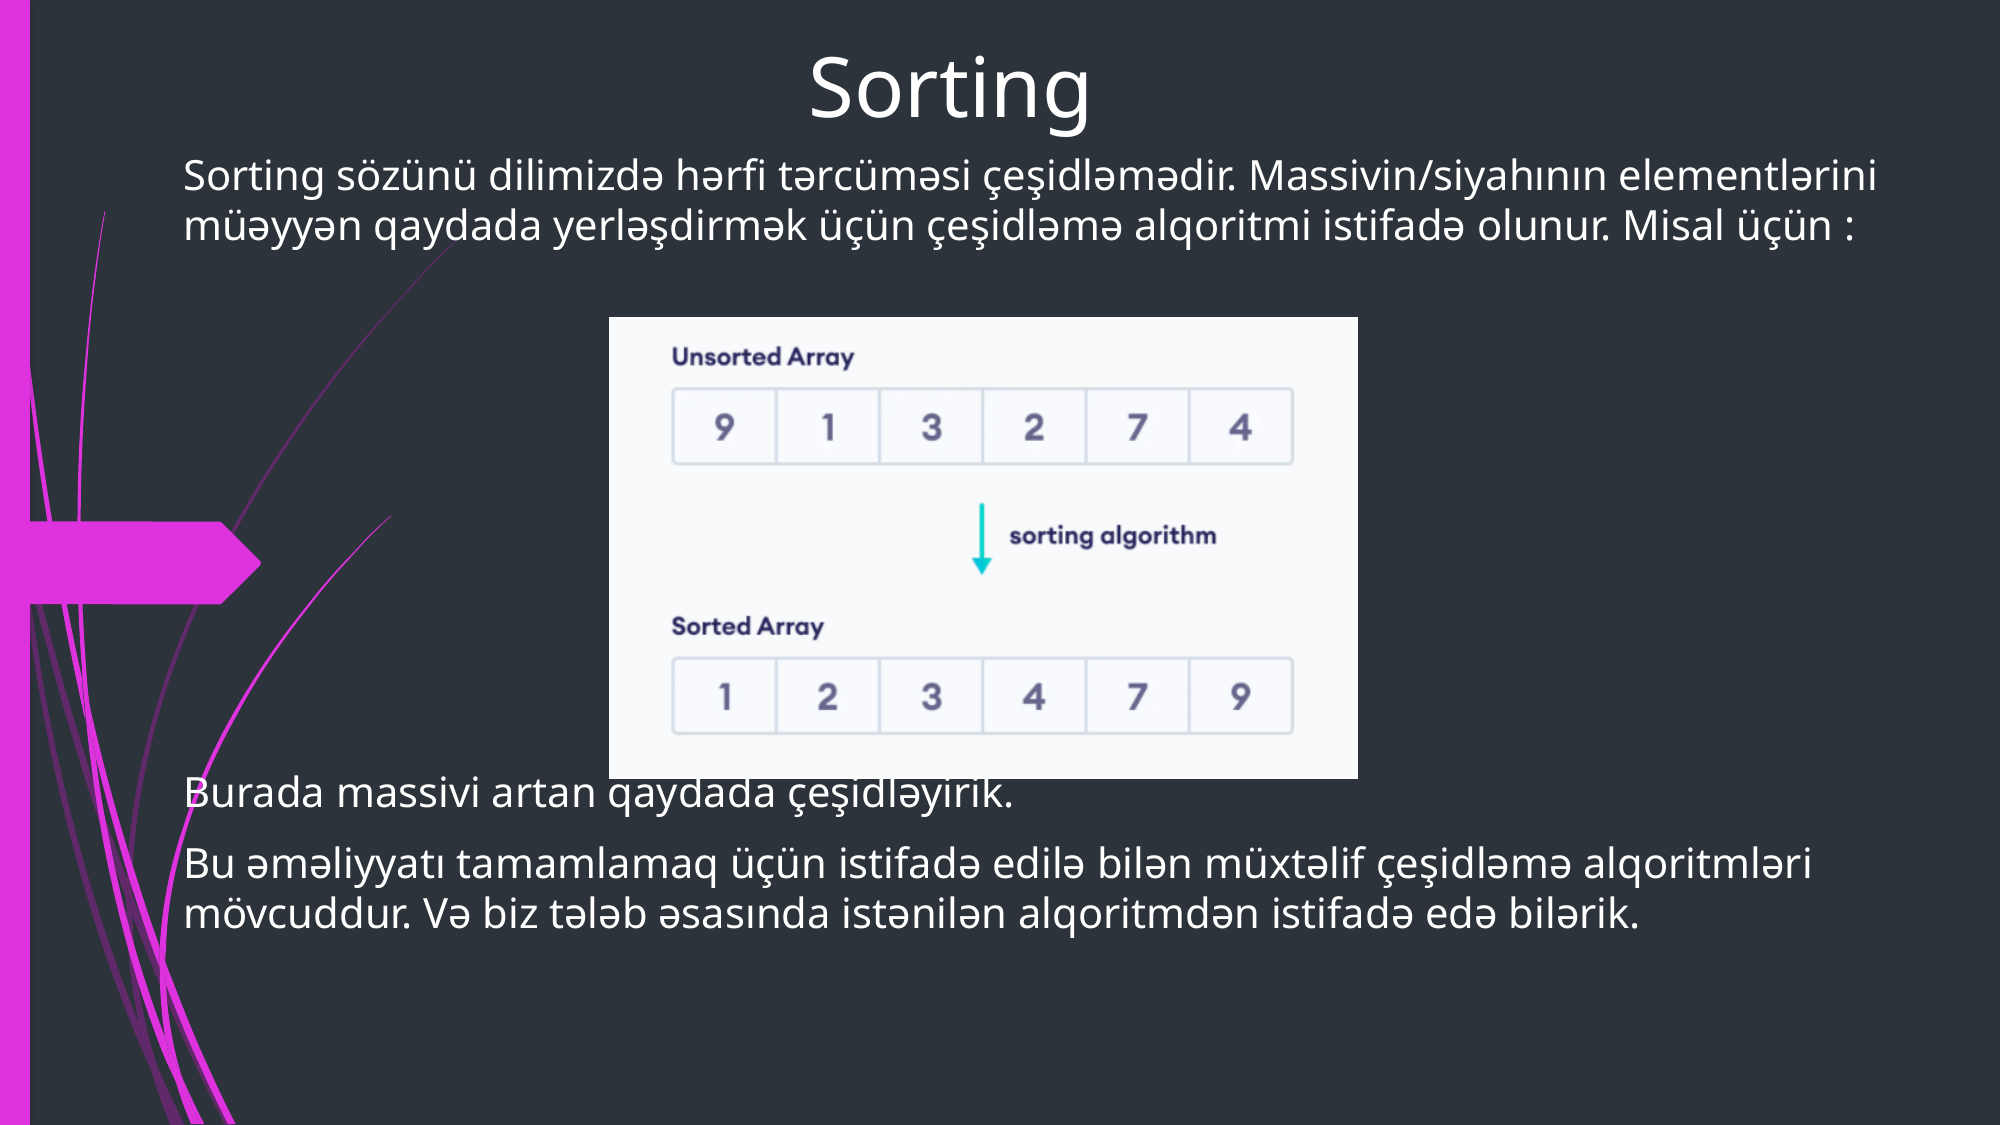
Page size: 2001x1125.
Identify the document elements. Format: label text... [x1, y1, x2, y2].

list Sorting sözünü dilimizdə hərfi tərcüməsi çeşidləmədir. Massivin/siyahının elementlərini müəyyən qaydada yerləşdirmək üçün çeşidləmə alqoritmi istifadə olunur. Misal üçün : Burada massivi artan qaydada çeşidləyirik. Bu əməliyyatı tamamlamaq üçün istifadə edilə bilən müxtəlif çeşidləmə alqoritmləri mövcuddur. Və biz tələb əsasında istənilən alqoritmdən istifadə edə bilərik. [168, 141, 1918, 1125]
picture [608, 317, 1359, 780]
title Sorting [793, 17, 1174, 141]
